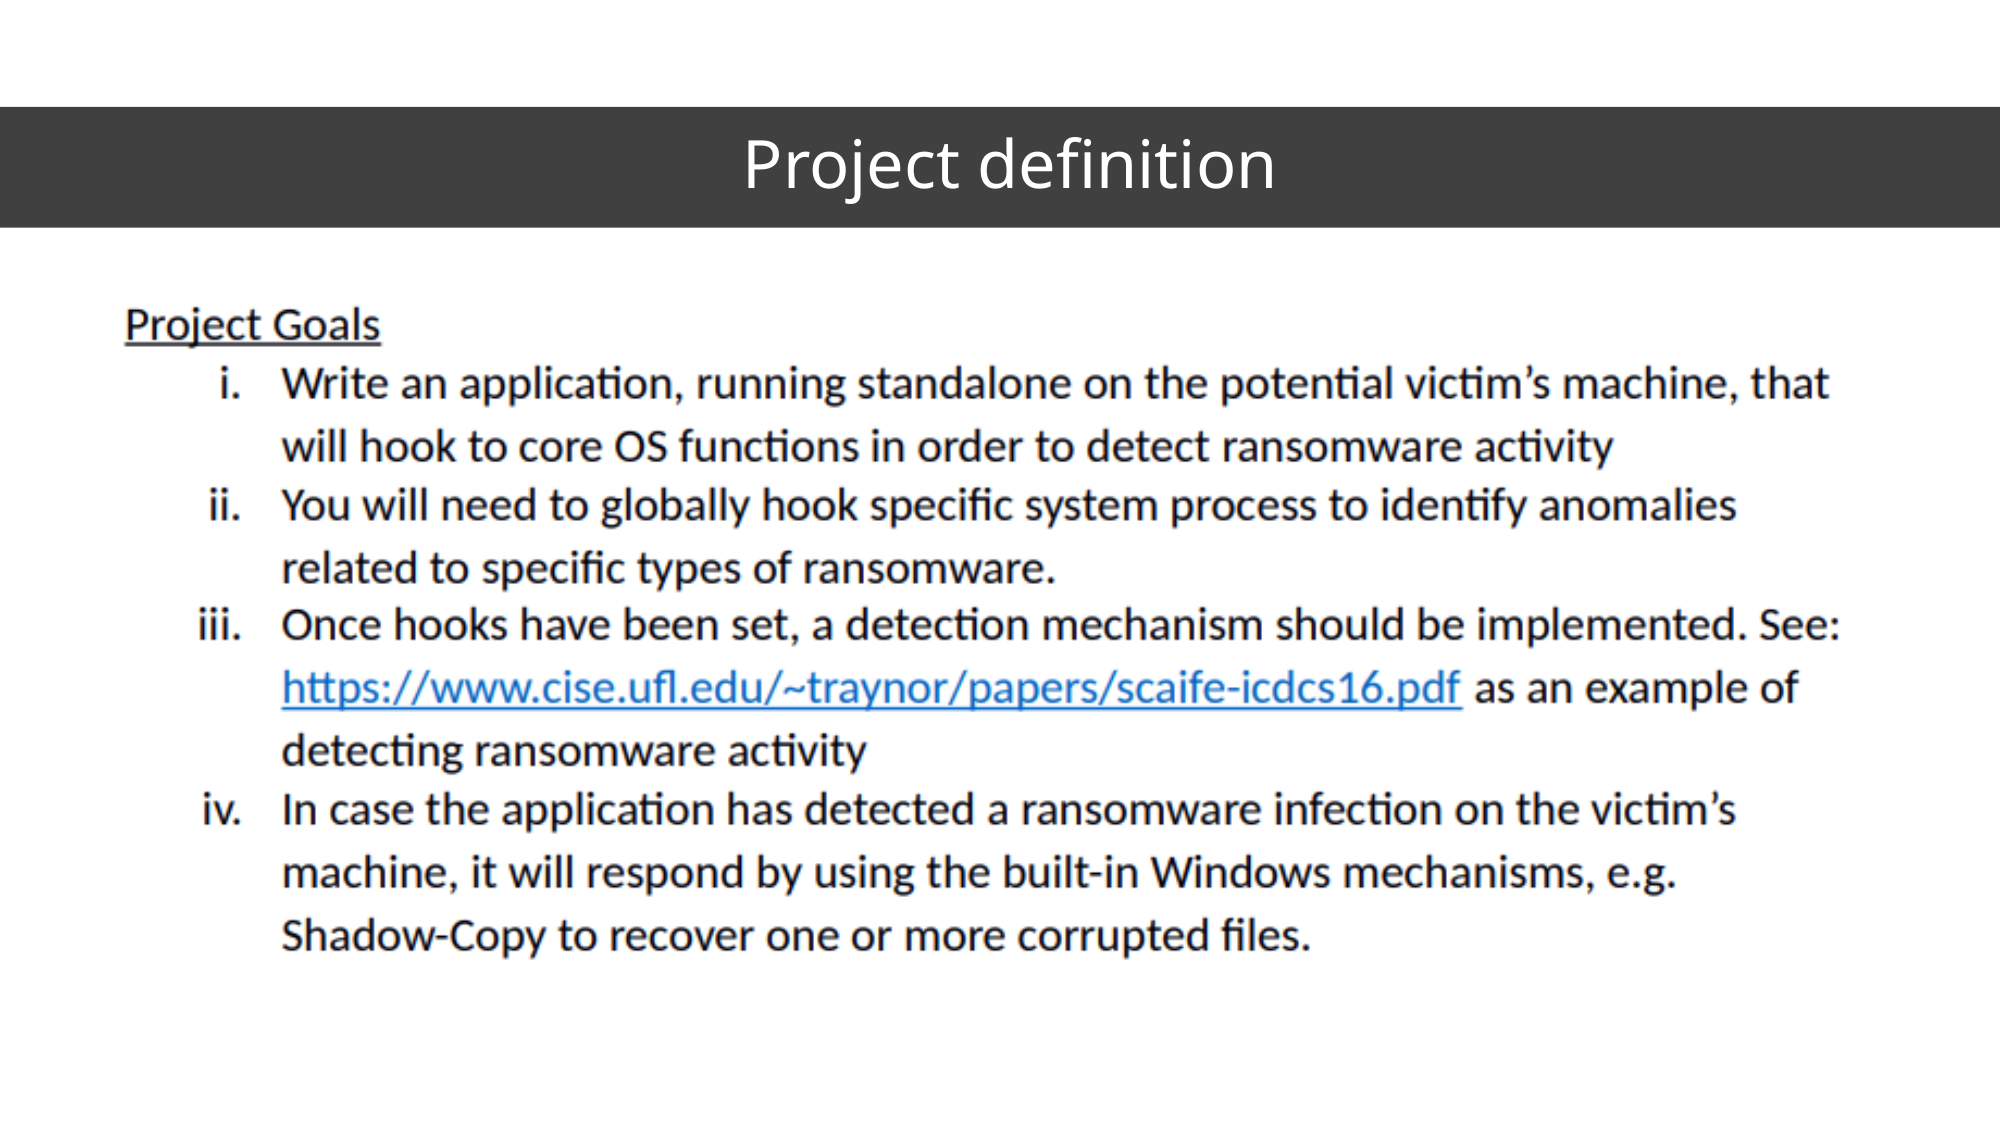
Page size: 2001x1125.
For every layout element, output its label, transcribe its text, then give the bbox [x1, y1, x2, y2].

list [105, 297, 1895, 973]
title Project definition [91, 105, 1931, 228]
text_box [0, 106, 2000, 229]
